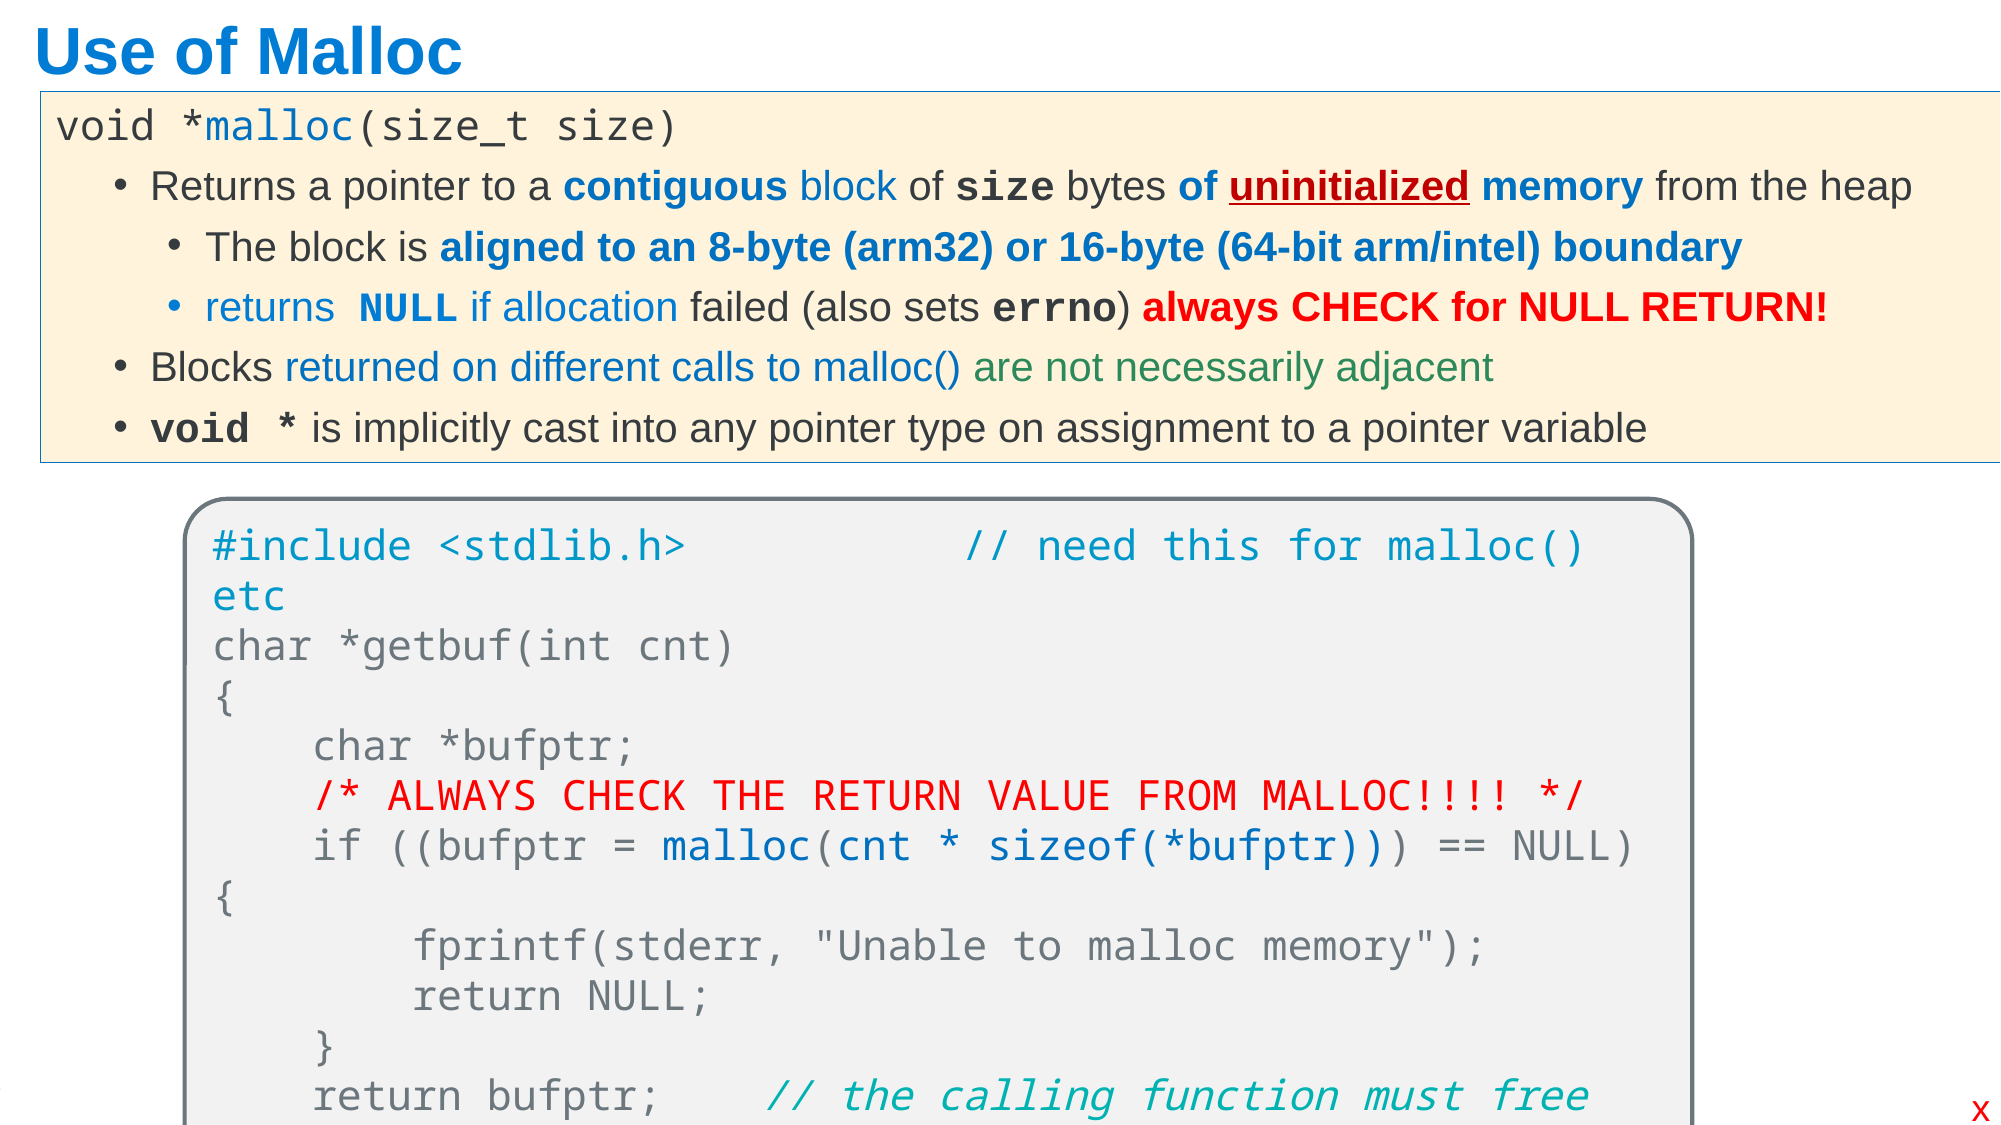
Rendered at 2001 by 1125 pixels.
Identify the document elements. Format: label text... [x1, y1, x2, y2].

list void *malloc(size_t size) Returns a pointer to a contiguous block of size bytes of uninitialized memory from the heap The block is aligned to an 8-byte (arm32) or 16-byte (64-bit arm/intel) boundary returns NULL if allocation failed (also sets errno) always CHECK for NULL RETURN! Blocks returned on different calls to malloc() are not necessarily adjacent void * is implicitly cast into any pointer type on assignment to a pointer variable [40, 91, 2000, 463]
text_box x [1956, 1076, 2000, 1125]
text_box #include <stdlib.h> // need this for malloc() etc char *getbuf(int cnt) { char *bufptr; /* ALWAYS CHECK THE RETURN VALUE FROM MALLOC!!!! */ if ((bufptr = malloc(cnt * sizeof(*bufptr))) == NULL) { fprintf(stderr, "Unable to malloc memory"); return NULL; } return bufptr; // the calling function must free memory } [184, 498, 1693, 1125]
title Use of Malloc [19, 0, 505, 97]
